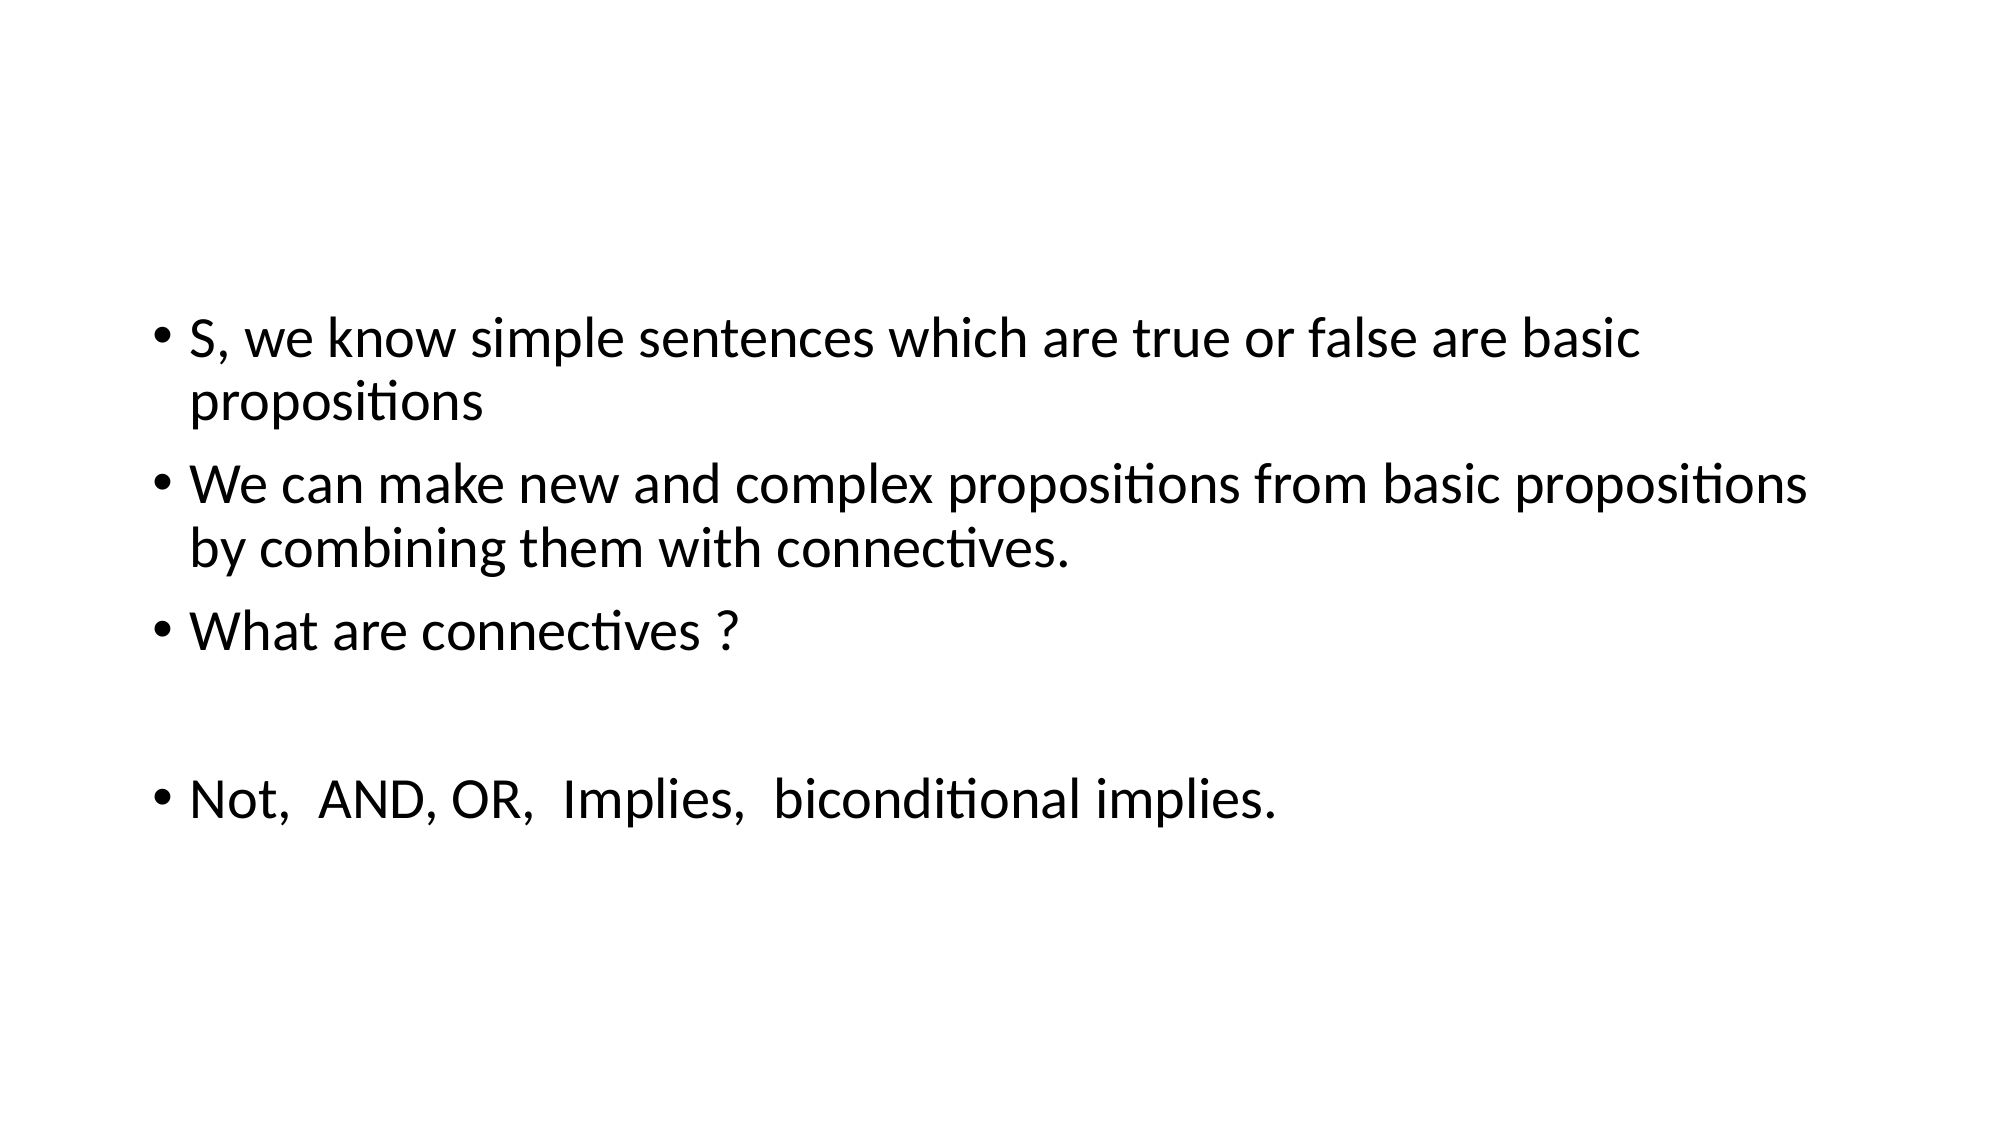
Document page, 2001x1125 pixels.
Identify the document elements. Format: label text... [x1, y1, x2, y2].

list S, we know simple sentences which are true or false are basic propositions We can make new and complex propositions from basic propositions by combining them with connectives. What are connectives ? Not, AND, OR, Implies, biconditional implies. [137, 299, 1863, 1014]
